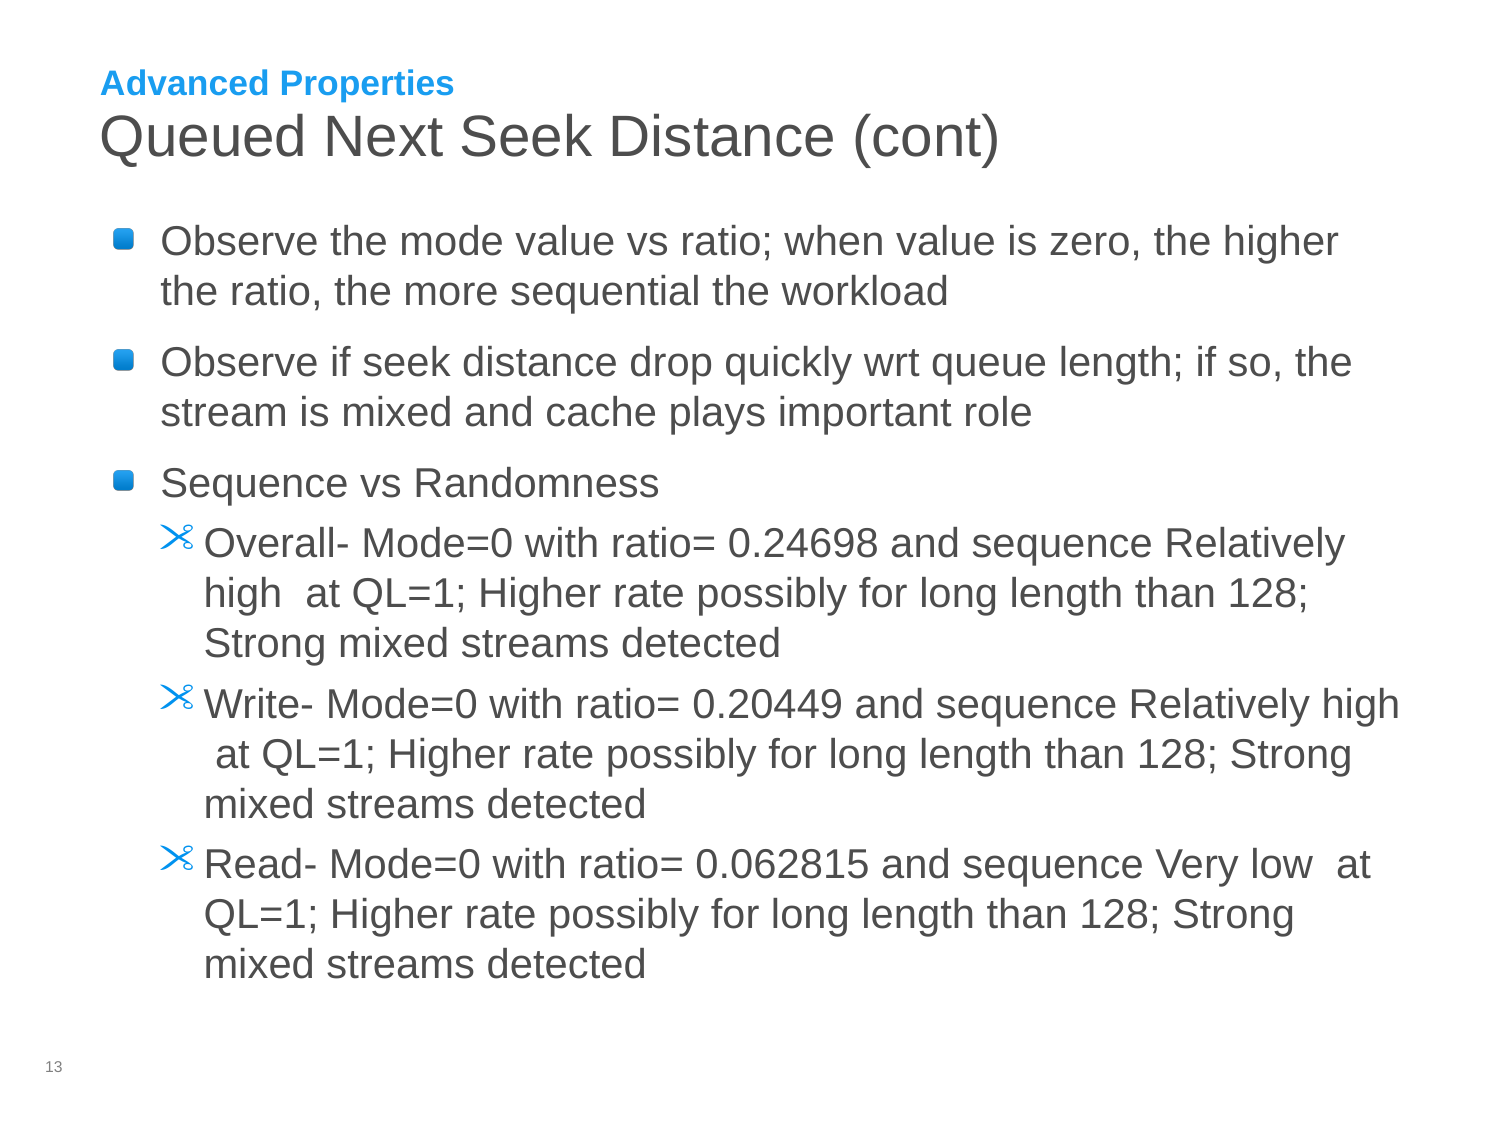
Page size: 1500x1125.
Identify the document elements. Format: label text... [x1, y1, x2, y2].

picture [113, 228, 134, 250]
picture [113, 349, 134, 371]
title Queued Next Seek Distance (cont) [99, 105, 1422, 194]
list Advanced Properties [99, 38, 1422, 104]
list Observe the mode value vs ratio; when value is zero, the higher the ratio, the more sequential the workload Observe if seek distance drop quickly wrt queue length; if so, the stream is mixed and cache plays important role Sequence vs Randomness Overall- Mode=0 with ratio= 0.24698 and sequence Relatively high at QL=1; Higher rate possibly for long length than 128; Strong mixed streams detected Write- Mode=0 with ratio= 0.20449 and sequence Relatively high at QL=1; Higher rate possibly for long length than 128; Strong mixed streams detected Read- Mode=0 with ratio= 0.062815 and sequence Very low at QL=1; Higher rate possibly for long length than 128; Strong mixed streams detected [98, 206, 1422, 962]
picture [113, 470, 134, 491]
